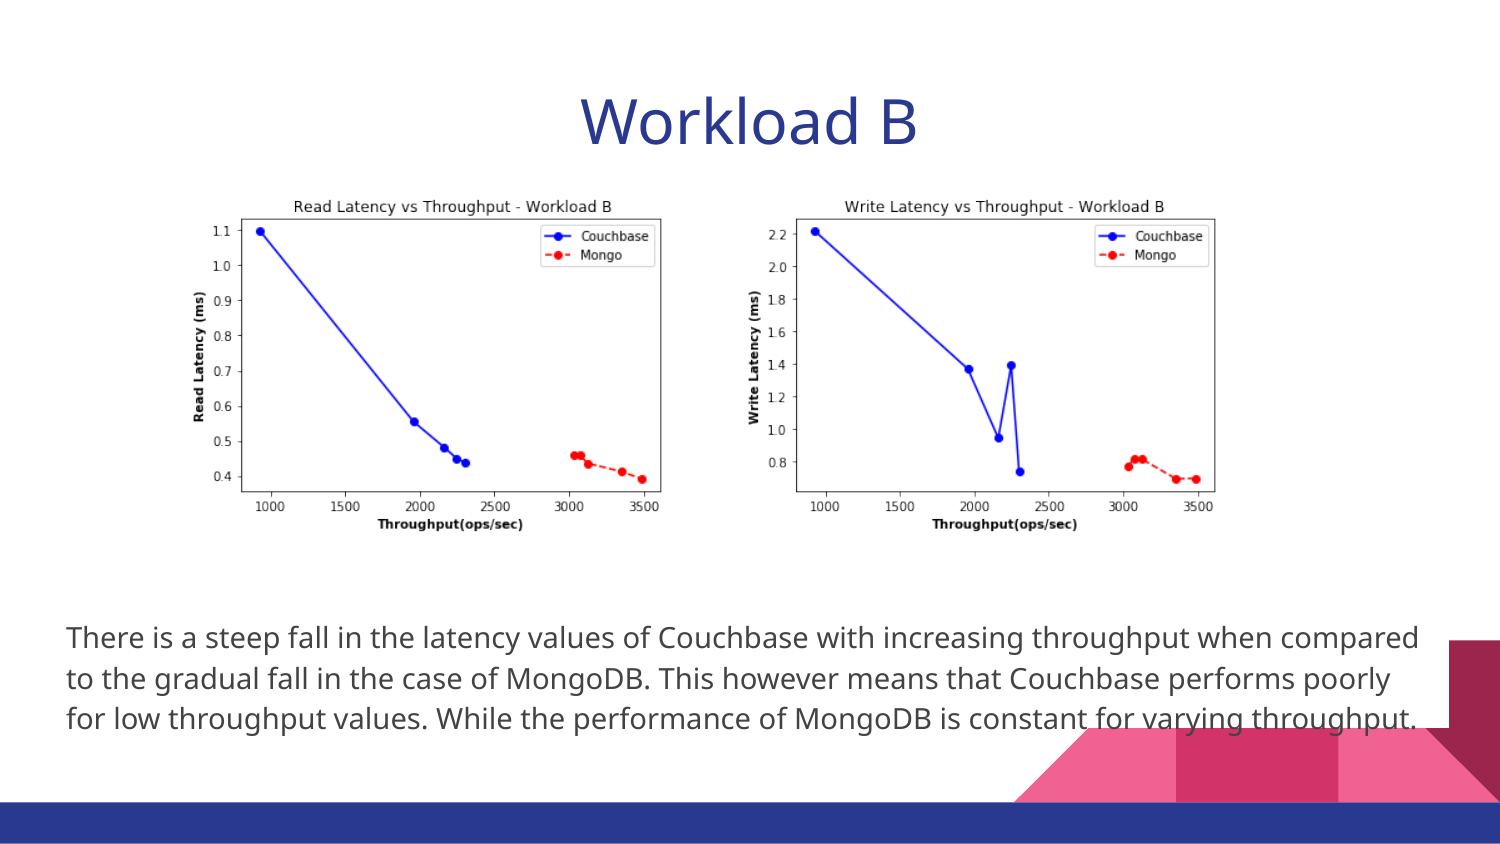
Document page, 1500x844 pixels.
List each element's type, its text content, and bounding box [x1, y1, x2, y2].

title Workload B [51, 67, 1449, 167]
picture [740, 191, 1227, 540]
list There is a steep fall in the latency values of Couchbase with increasing throughput when compared to the gradual fall in the case of MongoDB. This however means that Couchbase performs poorly for low throughput values. While the performance of MongoDB is constant for varying throughput. [51, 599, 1449, 728]
picture [186, 191, 673, 540]
